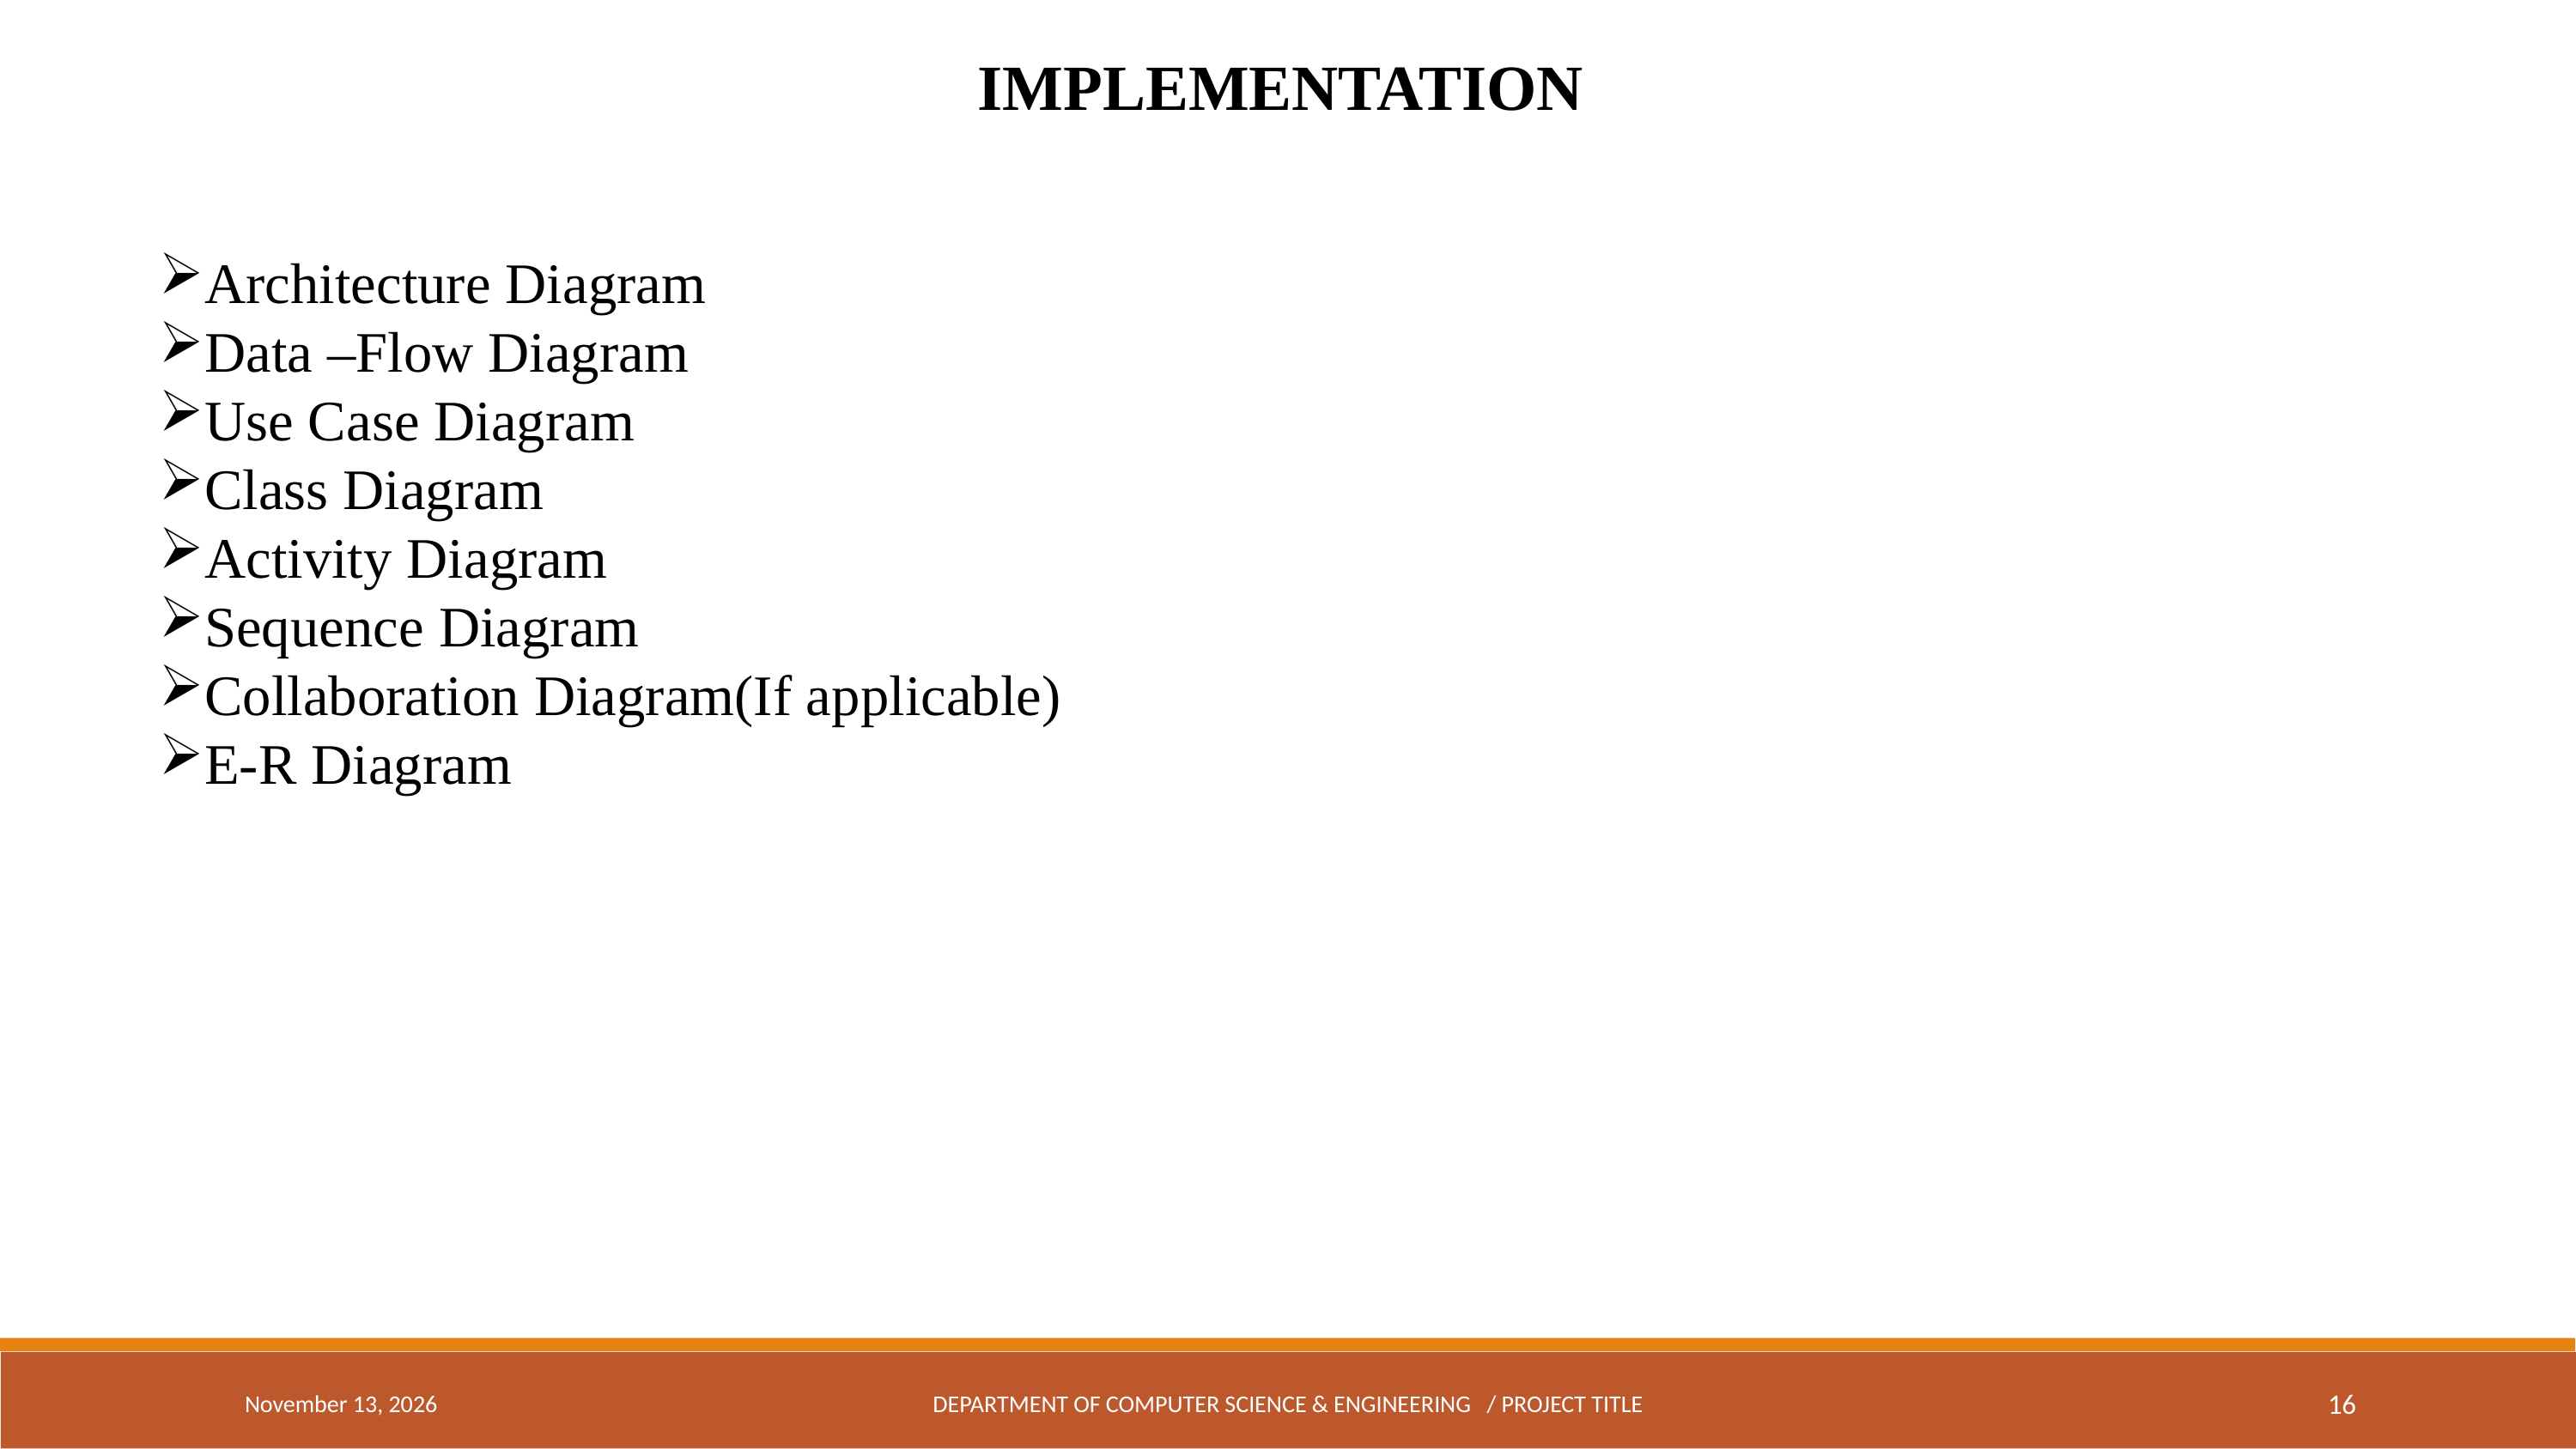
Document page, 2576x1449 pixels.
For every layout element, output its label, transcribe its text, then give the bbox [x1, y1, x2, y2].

slide_number 16 [2092, 1364, 2369, 1442]
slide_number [232, 1364, 755, 1442]
text_box Architecture Diagram Data –Flow Diagram Use Case Diagram Class Diagram Activity Diagram Sequence Diagram Collaboration Diagram(If applicable) E-R Diagram [146, 239, 1435, 802]
footer DEPARTMENT OF COMPUTER SCIENCE & ENGINEERING / PROJECT TITLE [779, 1364, 1798, 1442]
text_box IMPLEMENTATION [82, 39, 2480, 130]
